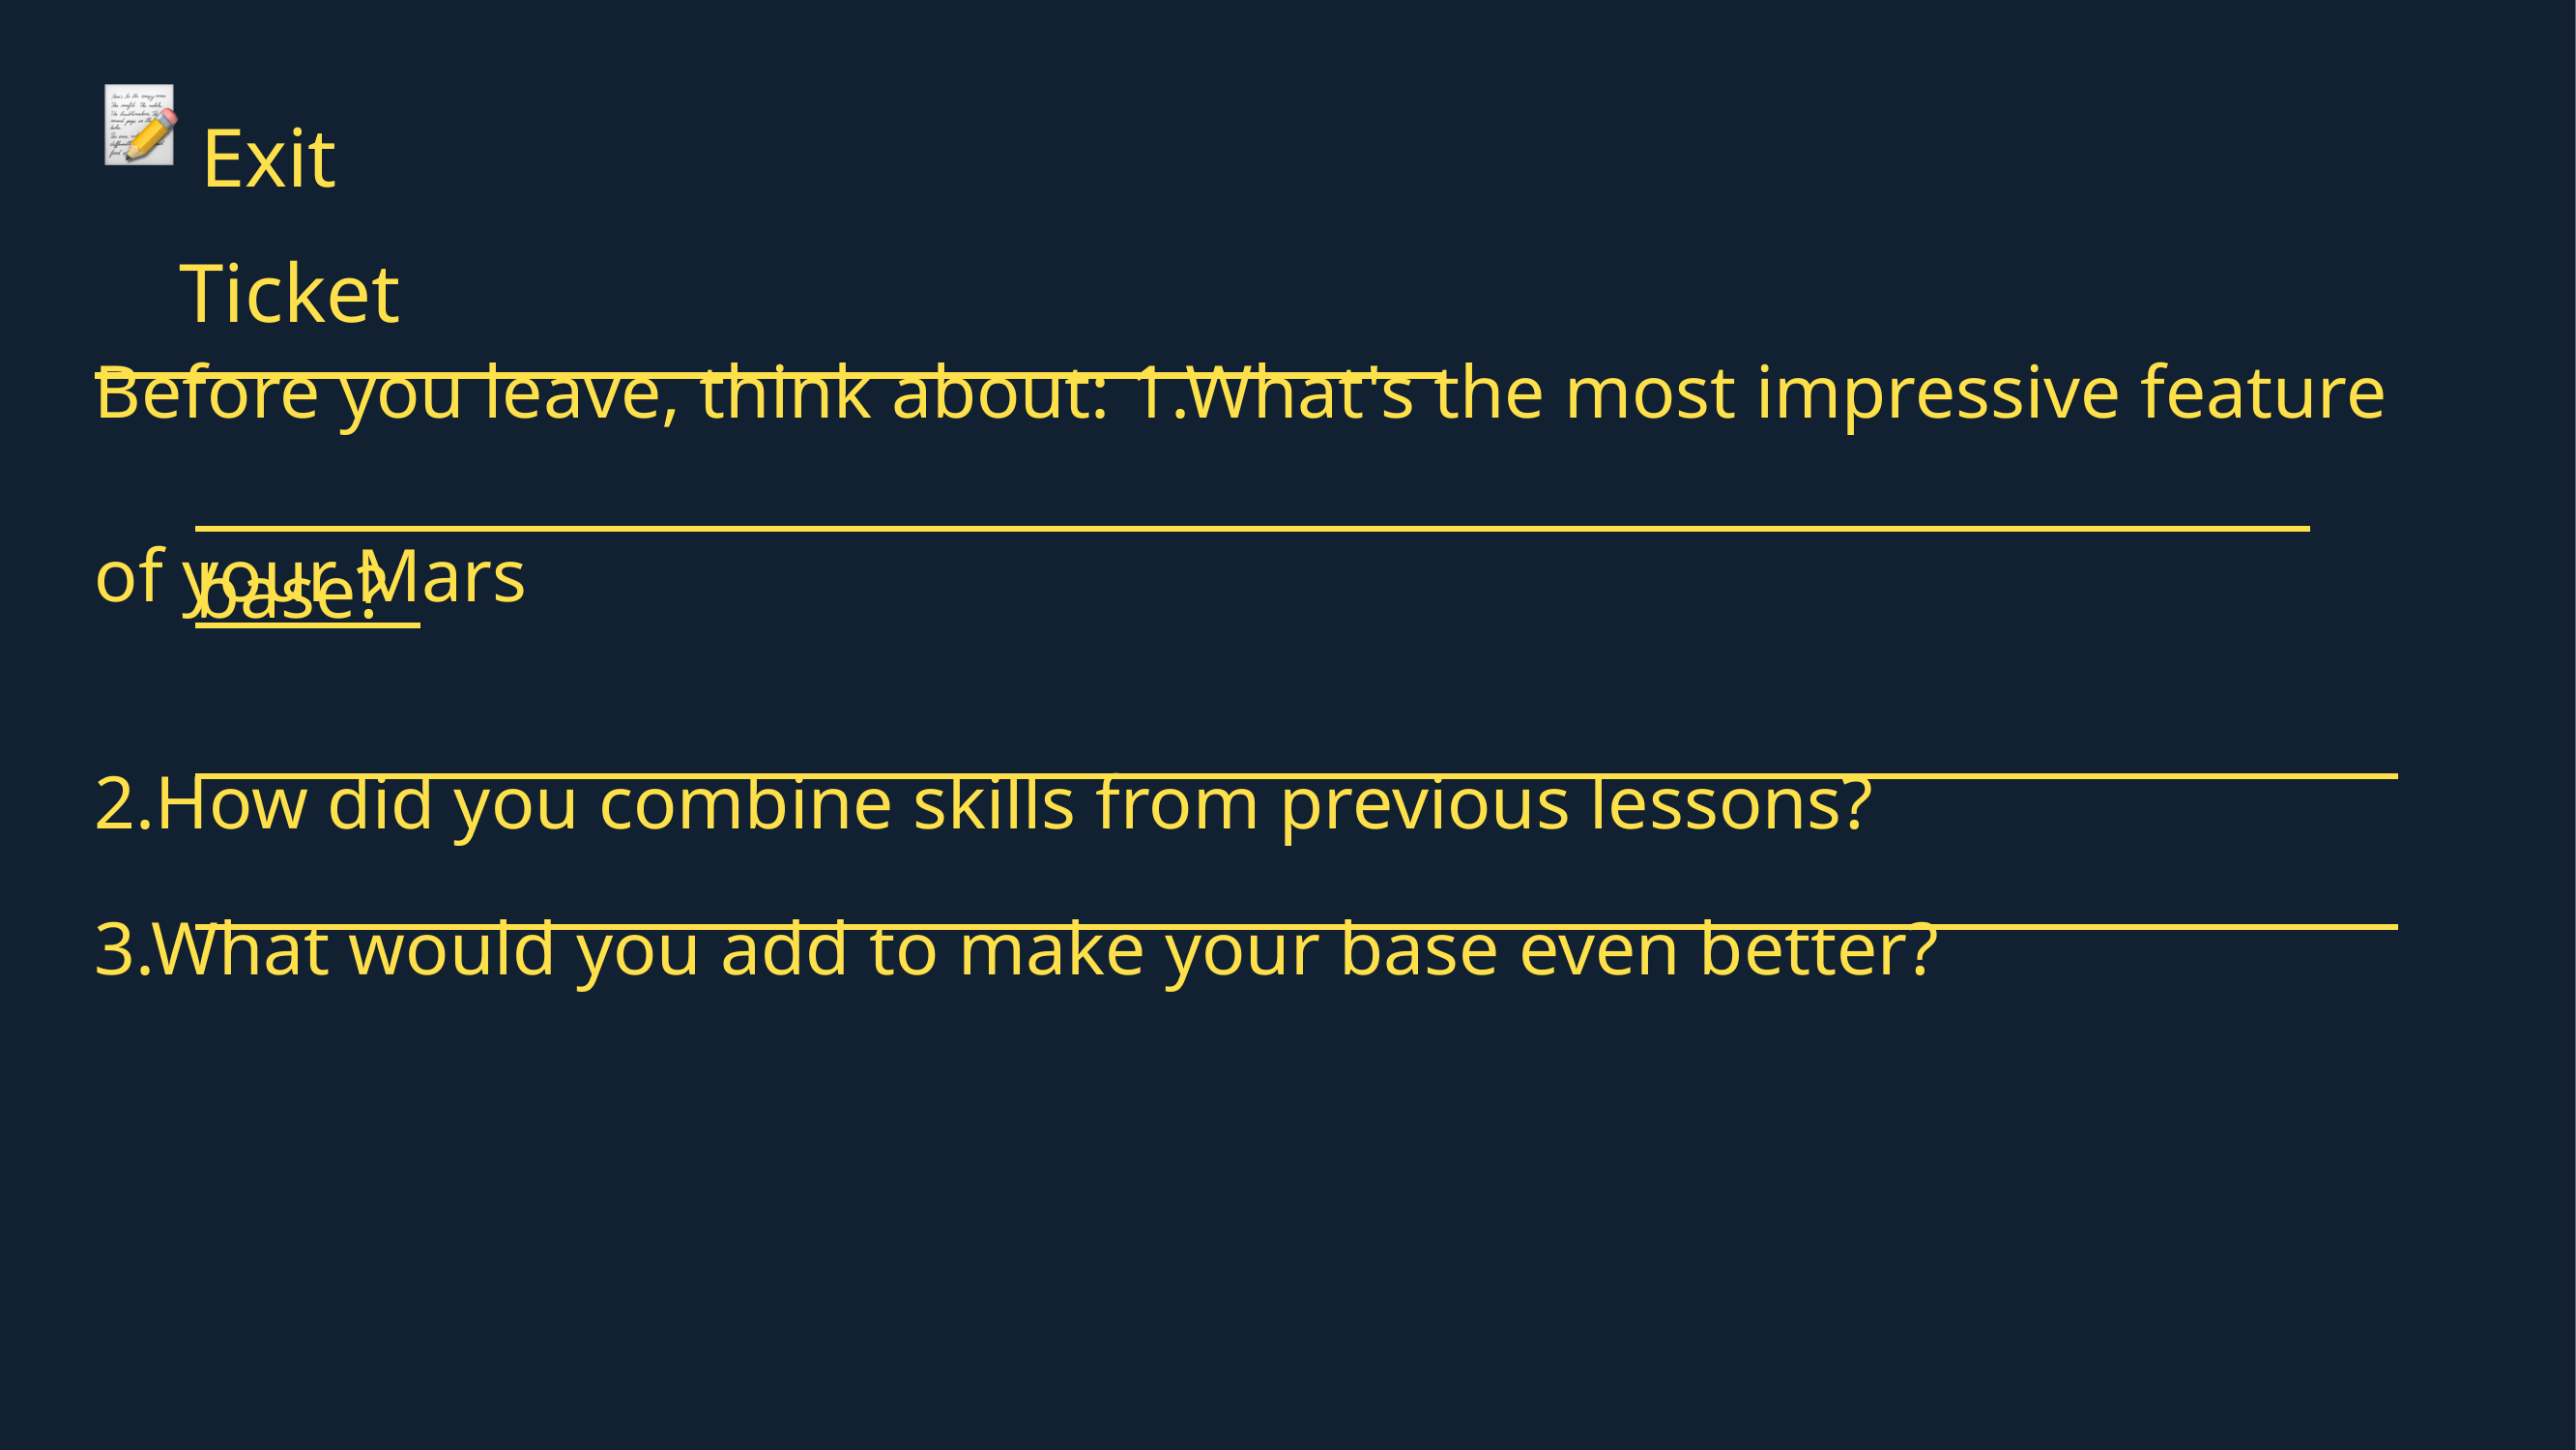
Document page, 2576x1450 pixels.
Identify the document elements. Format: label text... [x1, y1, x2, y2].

text_box Exit Ticket [179, 68, 557, 248]
text_box Before you leave, think about: 1.What's the most impressive feature of your Mars [94, 248, 2398, 616]
text_box 2.How did you combine skills from previous lessons? 3.What would you add to make your base even better? [94, 625, 2445, 990]
text_box base? [195, 583, 425, 625]
text_box [99, 84, 179, 165]
